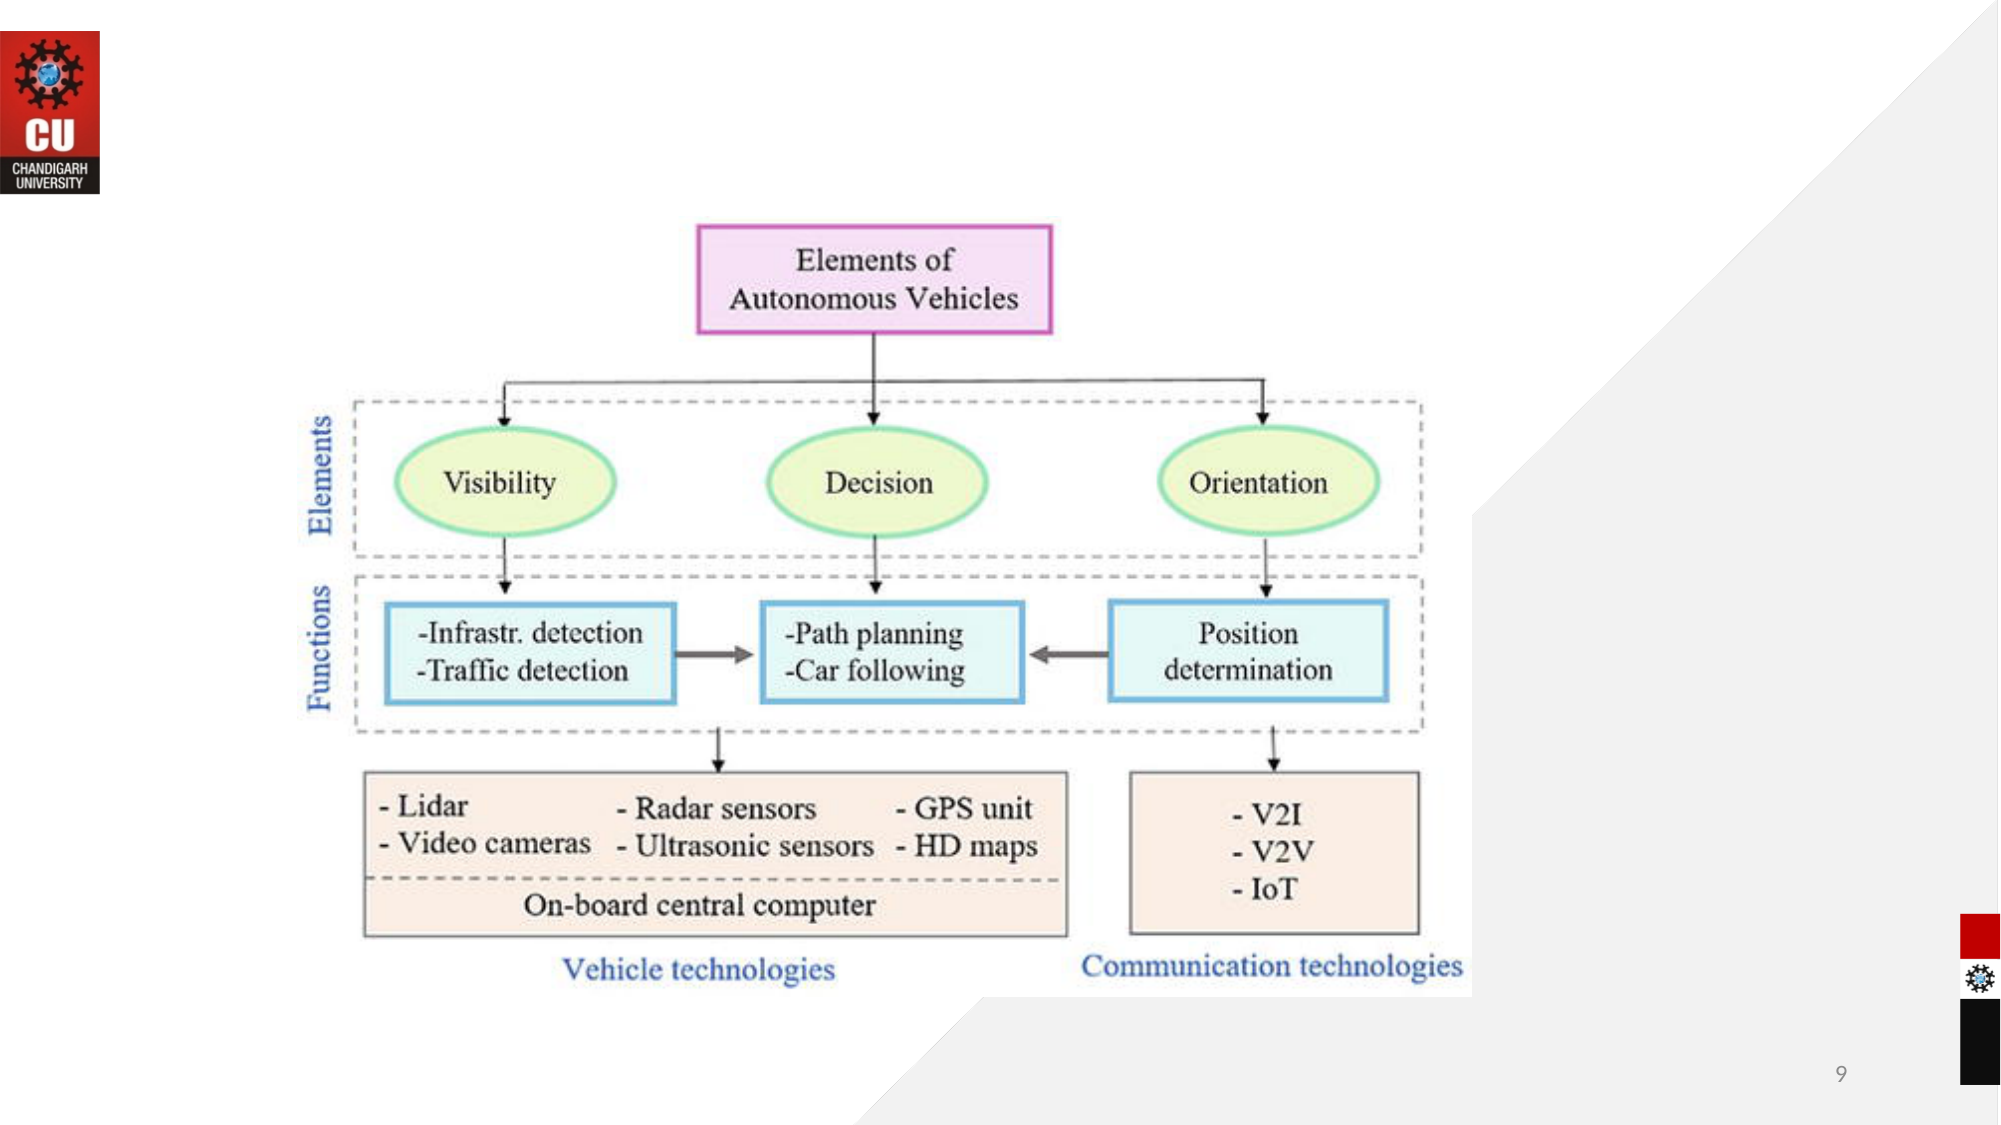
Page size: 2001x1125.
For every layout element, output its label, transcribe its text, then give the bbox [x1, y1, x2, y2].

slide_number 9 [1412, 1042, 1863, 1103]
picture [0, 0, 2001, 1125]
